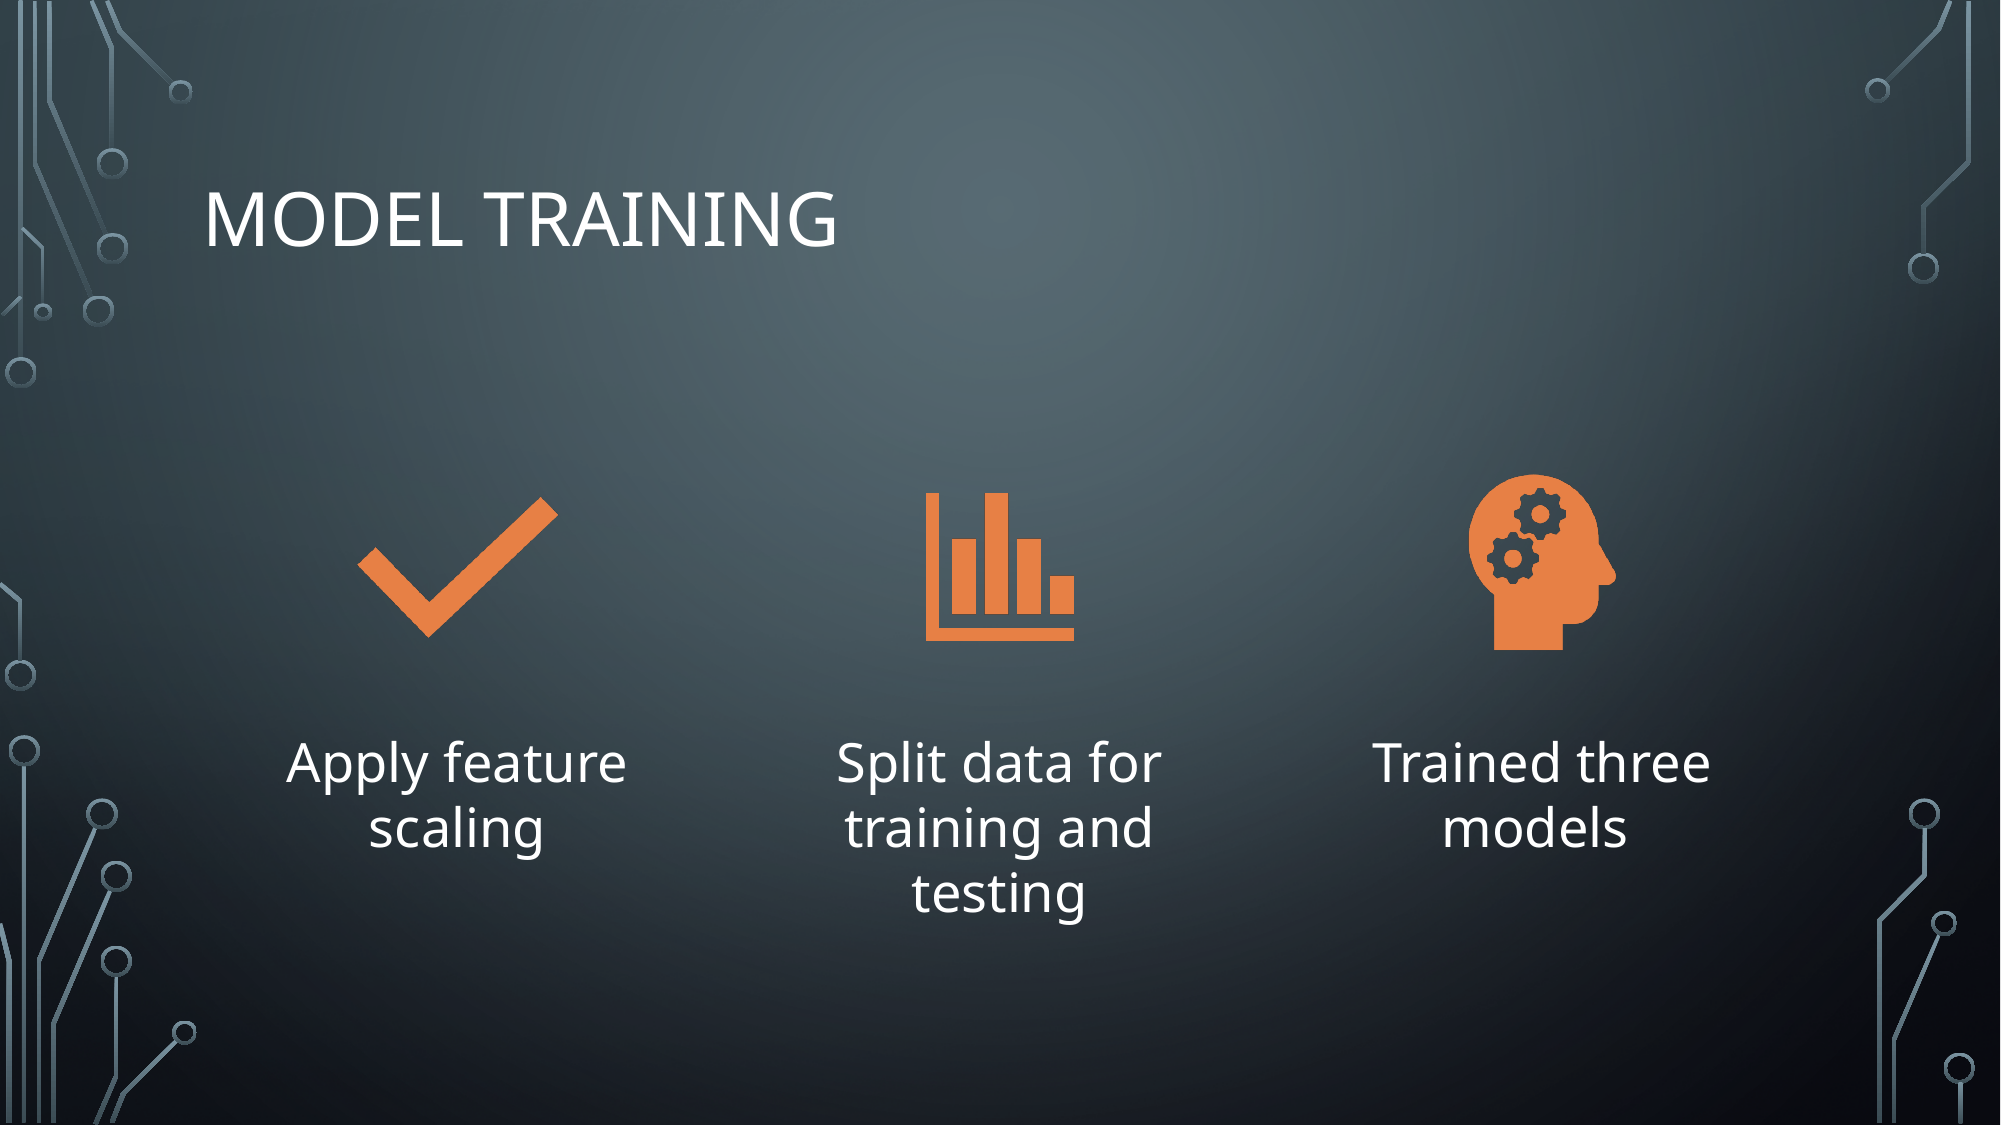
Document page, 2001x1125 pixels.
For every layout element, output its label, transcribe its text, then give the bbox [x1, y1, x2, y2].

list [186, 396, 1813, 913]
title Model training [187, 101, 1813, 344]
